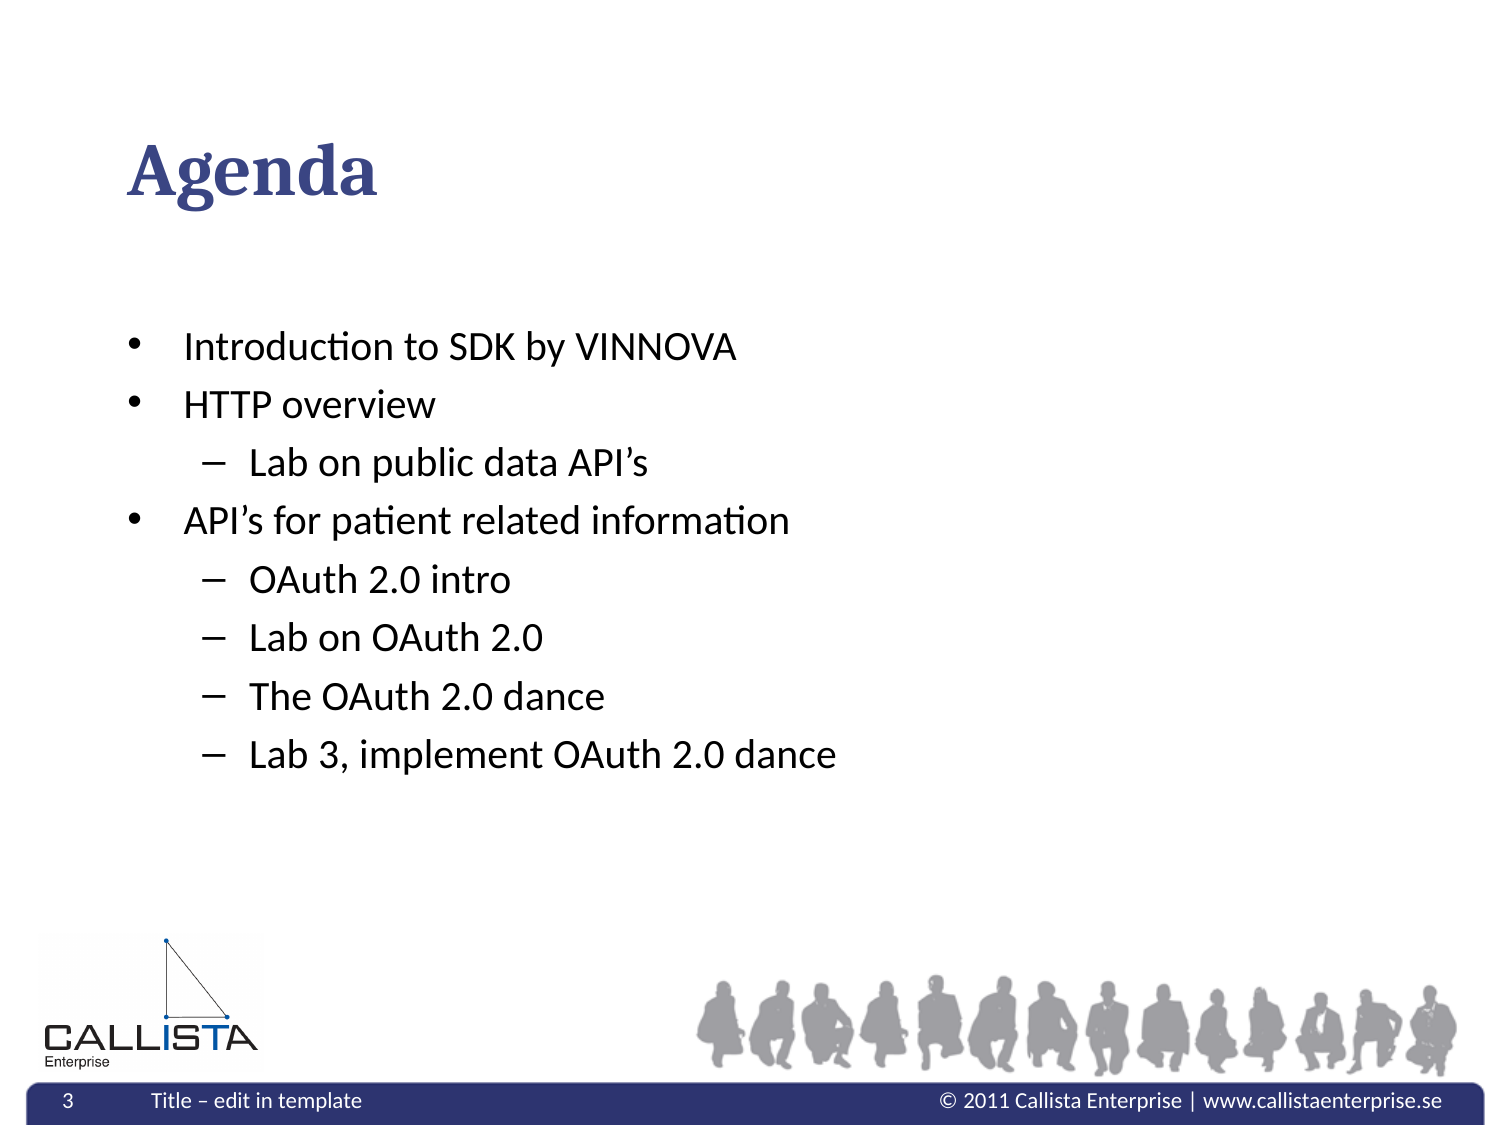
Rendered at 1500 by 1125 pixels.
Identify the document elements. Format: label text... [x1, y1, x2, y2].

list Introduction to SDK by VINNOVA HTTP overview Lab on public data API’s API’s for patient related information OAuth 2.0 intro Lab on OAuth 2.0 The OAuth 2.0 dance Lab 3, implement OAuth 2.0 dance [112, 310, 1380, 931]
title Agenda [112, 93, 1388, 219]
picture [0, 0, 1500, 1125]
slide_number 3 [47, 1078, 113, 1125]
